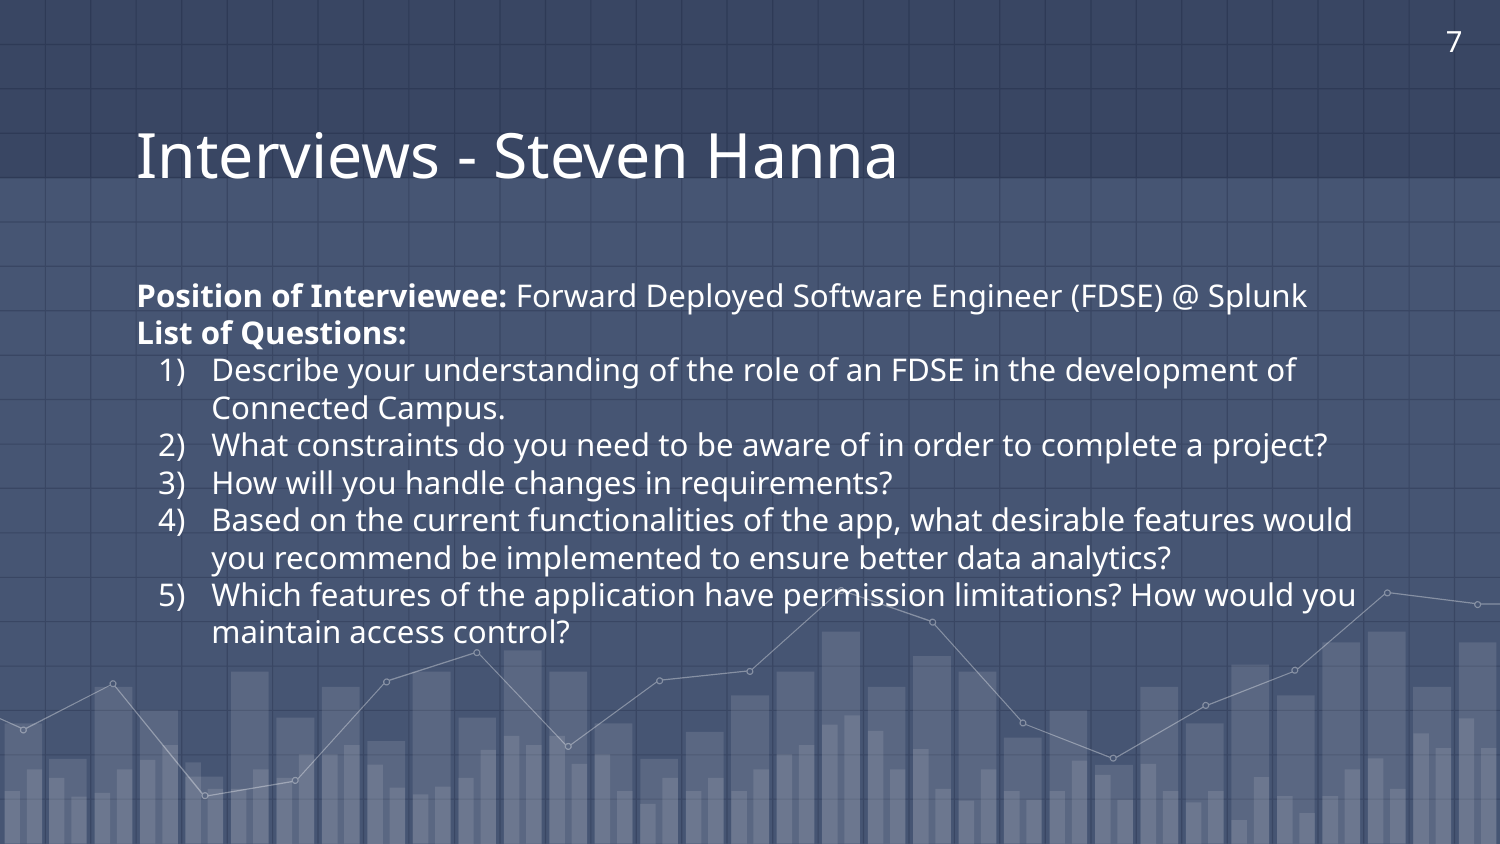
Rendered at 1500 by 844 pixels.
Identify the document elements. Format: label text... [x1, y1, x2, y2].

slide_number ‹#› [1408, 0, 1500, 88]
title Interviews - Steven Hanna [121, 65, 1383, 207]
list Position of Interviewee: Forward Deployed Software Engineer (FDSE) @ Splunk List of Questions: Describe your understanding of the role of an FDSE in the development of Connected Campus. What constraints do you need to be aware of in order to complete a project? How will you handle changes in requirements? Based on the current functionalities of the app, what desirable features would you recommend be implemented to ensure better data analytics? Which features of the application have permission limitations? How would you maintain access control? [121, 223, 1383, 732]
